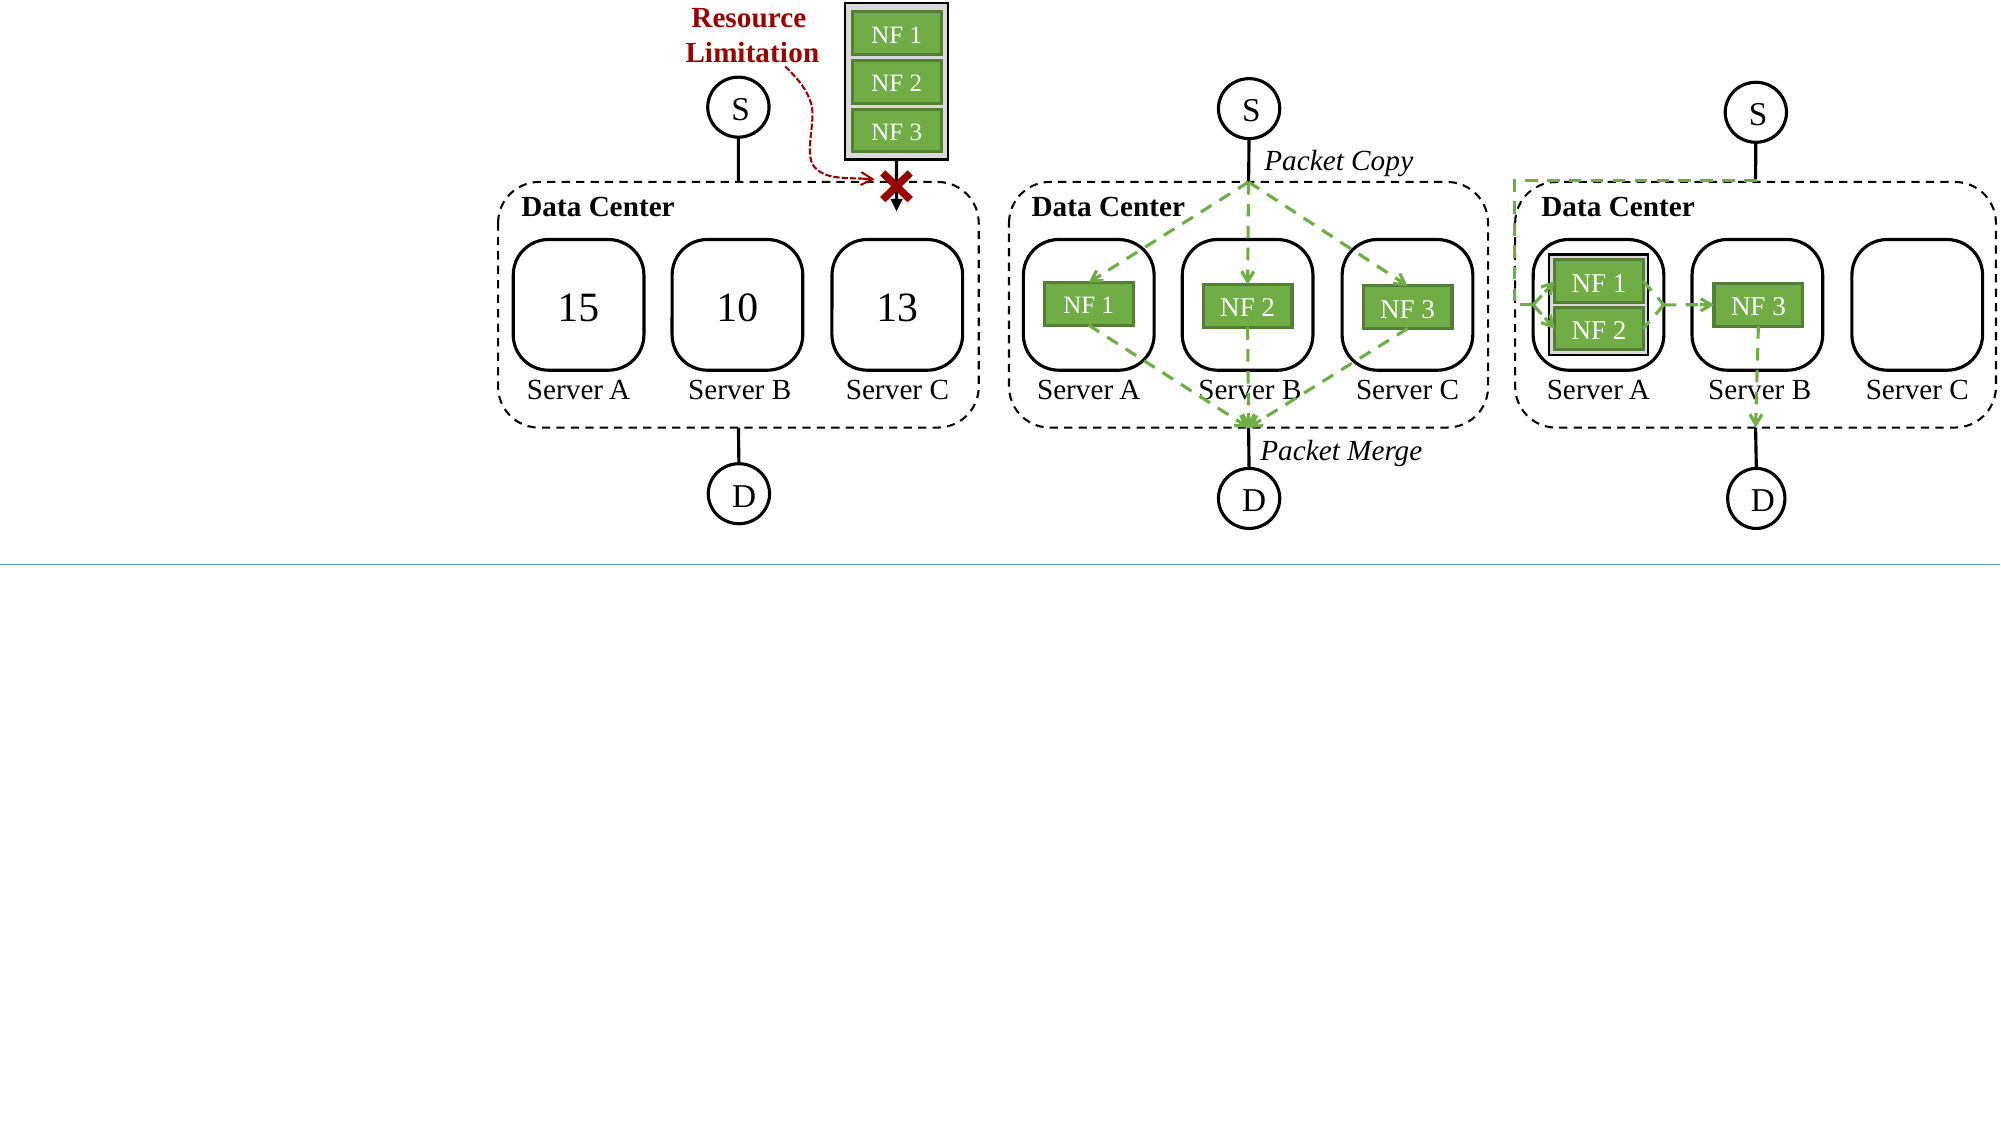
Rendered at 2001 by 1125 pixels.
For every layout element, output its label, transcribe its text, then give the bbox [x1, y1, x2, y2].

text_box D [1726, 467, 1786, 530]
text_box S [706, 76, 771, 139]
text_box Packet Merge [1245, 423, 1438, 474]
text_box Packet Copy [1249, 134, 1429, 184]
text_box [878, 168, 896, 204]
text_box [1533, 281, 1555, 304]
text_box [1643, 281, 1664, 304]
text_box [1643, 304, 1664, 329]
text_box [845, 2, 948, 160]
text_box [497, 180, 980, 429]
text_box D [1217, 467, 1281, 530]
text_box S [1724, 81, 1788, 144]
text_box Resource Limitation [670, 0, 835, 76]
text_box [1755, 326, 1759, 428]
text_box [1514, 180, 1998, 429]
text_box S [1217, 77, 1281, 140]
text_box [897, 168, 915, 204]
text_box Server C [1408, 363, 1476, 413]
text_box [1248, 181, 1408, 286]
text_box Server C [1849, 363, 1986, 413]
text_box Data Center [506, 180, 690, 231]
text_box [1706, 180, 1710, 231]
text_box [1249, 328, 1408, 428]
text_box Server A [1530, 363, 1667, 413]
text_box D [707, 462, 771, 525]
text_box [1007, 180, 1490, 429]
text_box Server C [829, 363, 966, 413]
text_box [1088, 181, 1249, 283]
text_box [1582, 132, 1706, 355]
text_box Data Center [1526, 180, 1582, 231]
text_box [1533, 304, 1555, 329]
text_box [784, 65, 875, 186]
text_box Server A [1020, 363, 1088, 413]
text_box Data Center [1016, 180, 1201, 231]
text_box Server A [510, 363, 647, 413]
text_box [1088, 325, 1249, 428]
